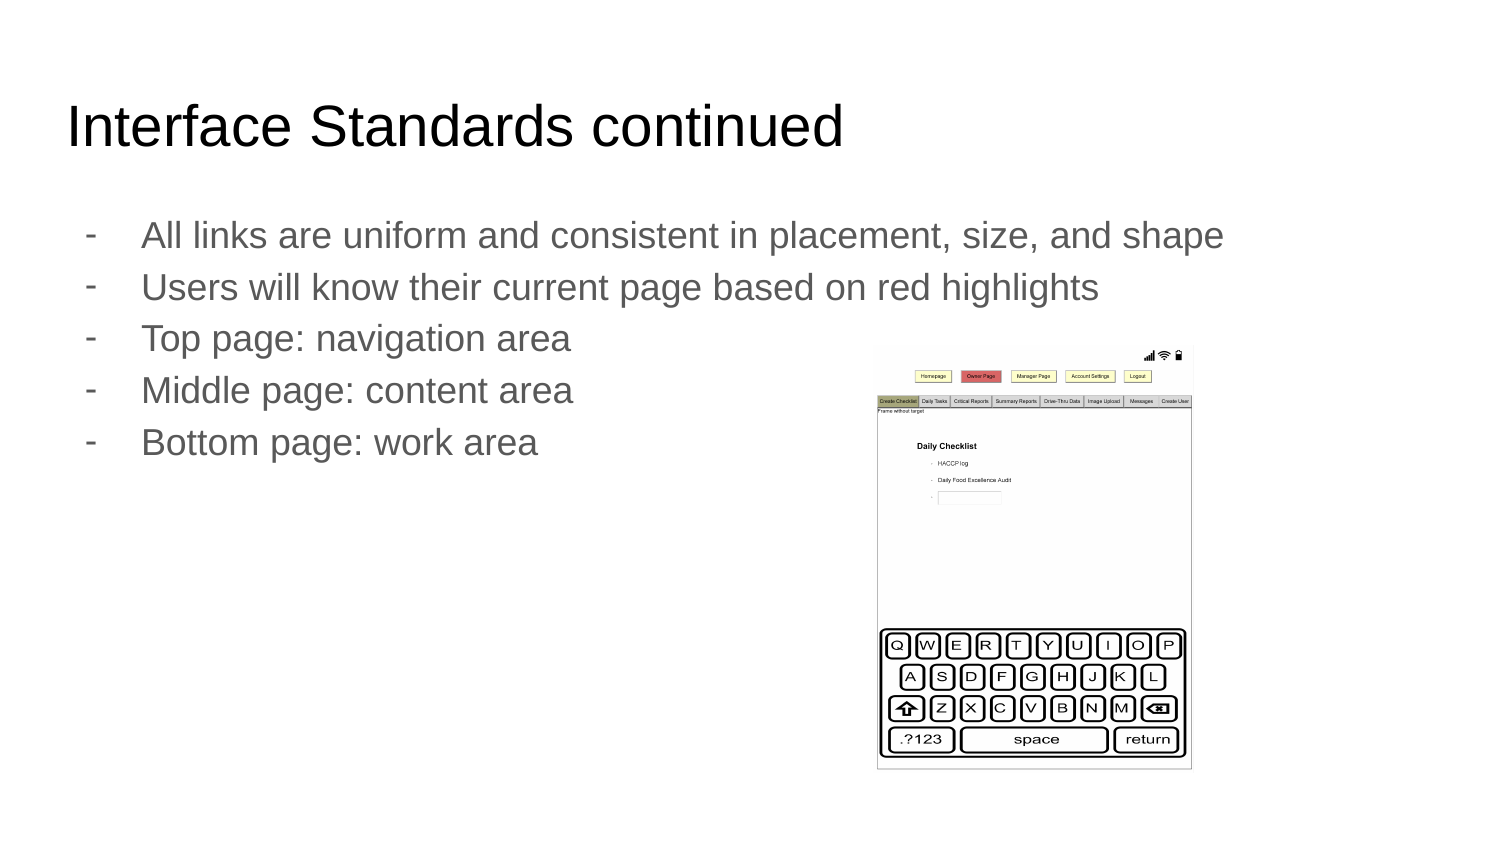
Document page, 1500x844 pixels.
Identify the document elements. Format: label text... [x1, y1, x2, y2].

title Interface Standards continued [51, 72, 1449, 167]
list All links are uniform and consistent in placement, size, and shape Users will know their current page based on red highlights Top page: navigation area Middle page: content area Bottom page: work area [51, 189, 1449, 750]
picture [873, 345, 1195, 773]
